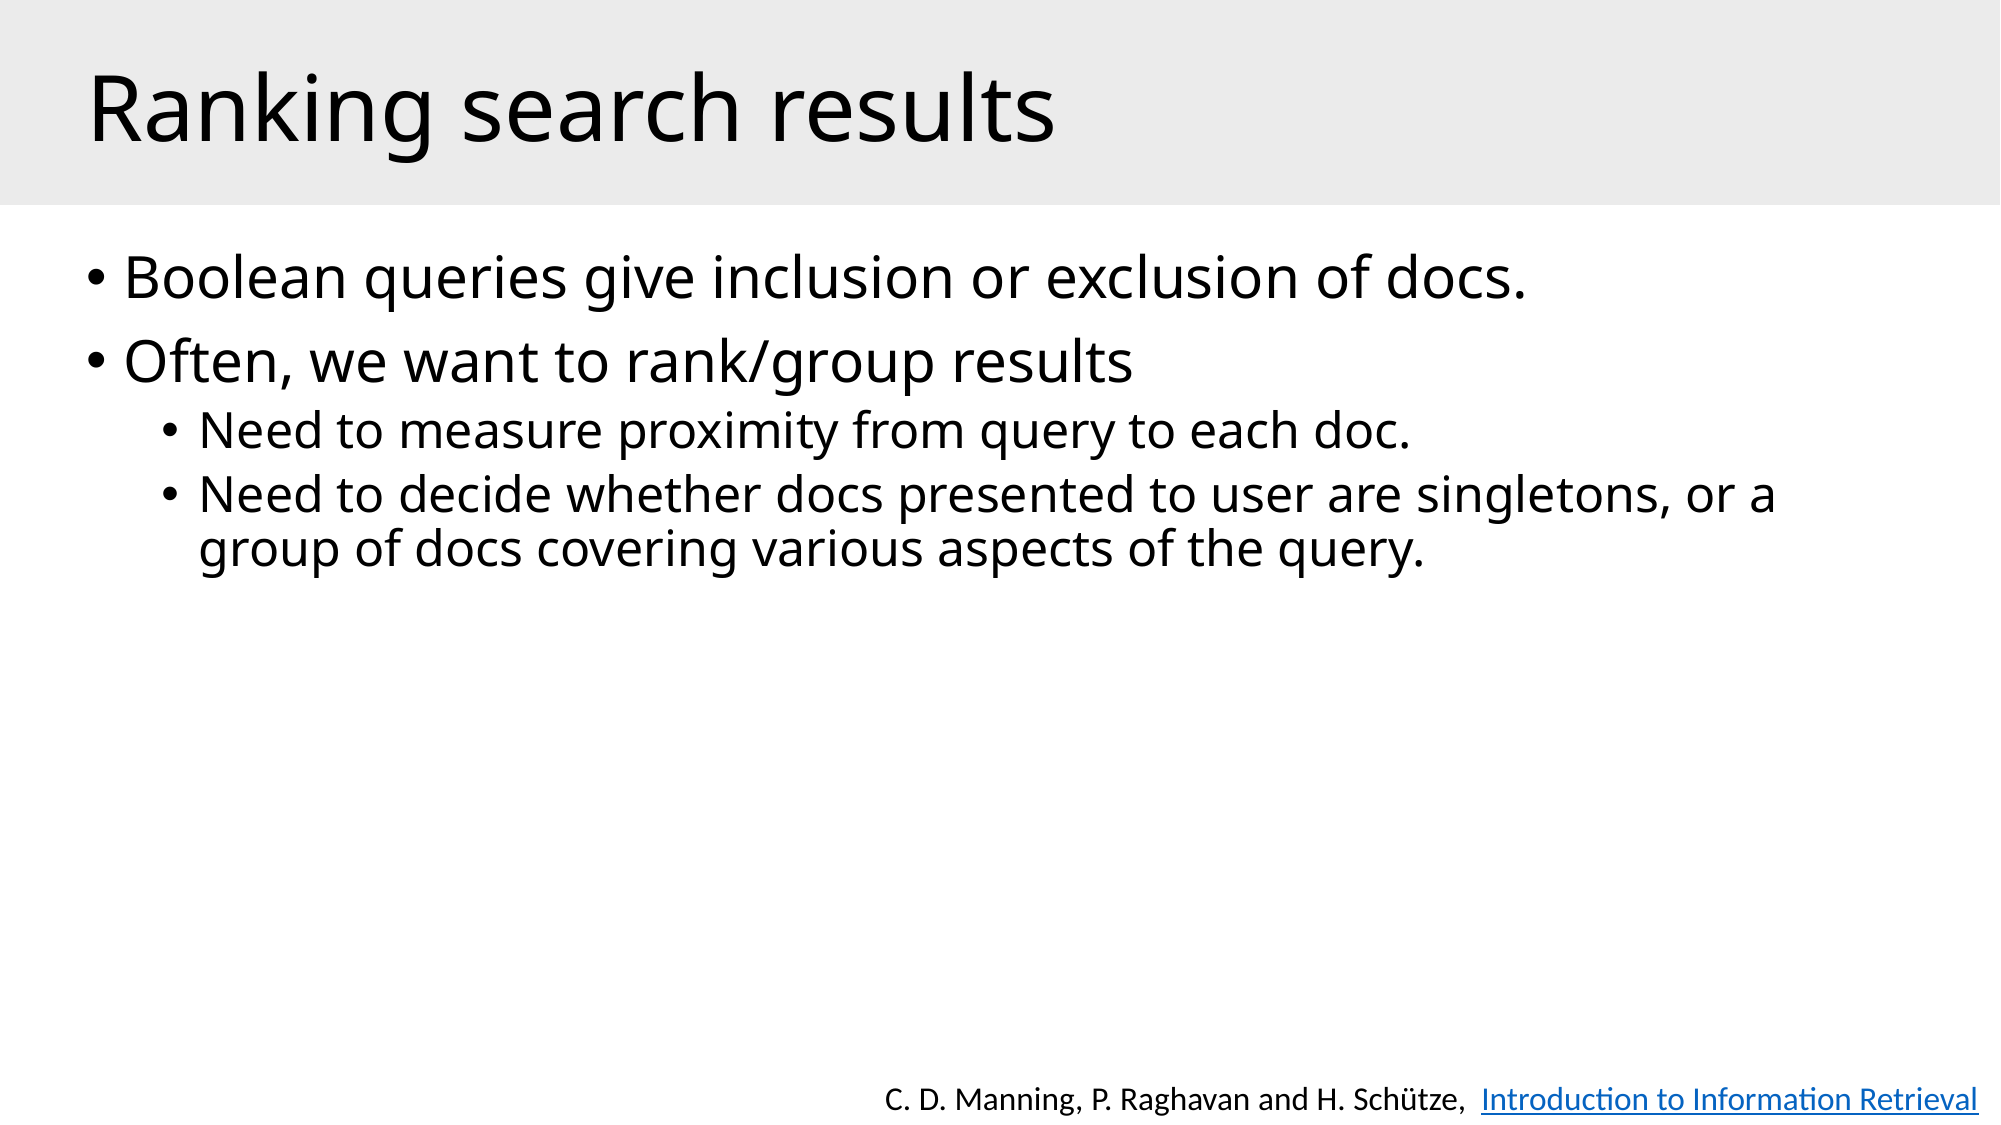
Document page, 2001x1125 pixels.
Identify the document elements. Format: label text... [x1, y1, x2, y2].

text_box C. D. Manning, P. Raghavan and H. Schütze, Introduction to Information Retrieval [870, 1069, 1994, 1125]
list Boolean queries give inclusion or exclusion of docs. Often, we want to rank/group results Need to measure proximity from query to each doc. Need to decide whether docs presented to user are singletons, or a group of docs covering various aspects of the query. [71, 240, 1929, 1072]
title Ranking search results [71, 53, 1929, 171]
